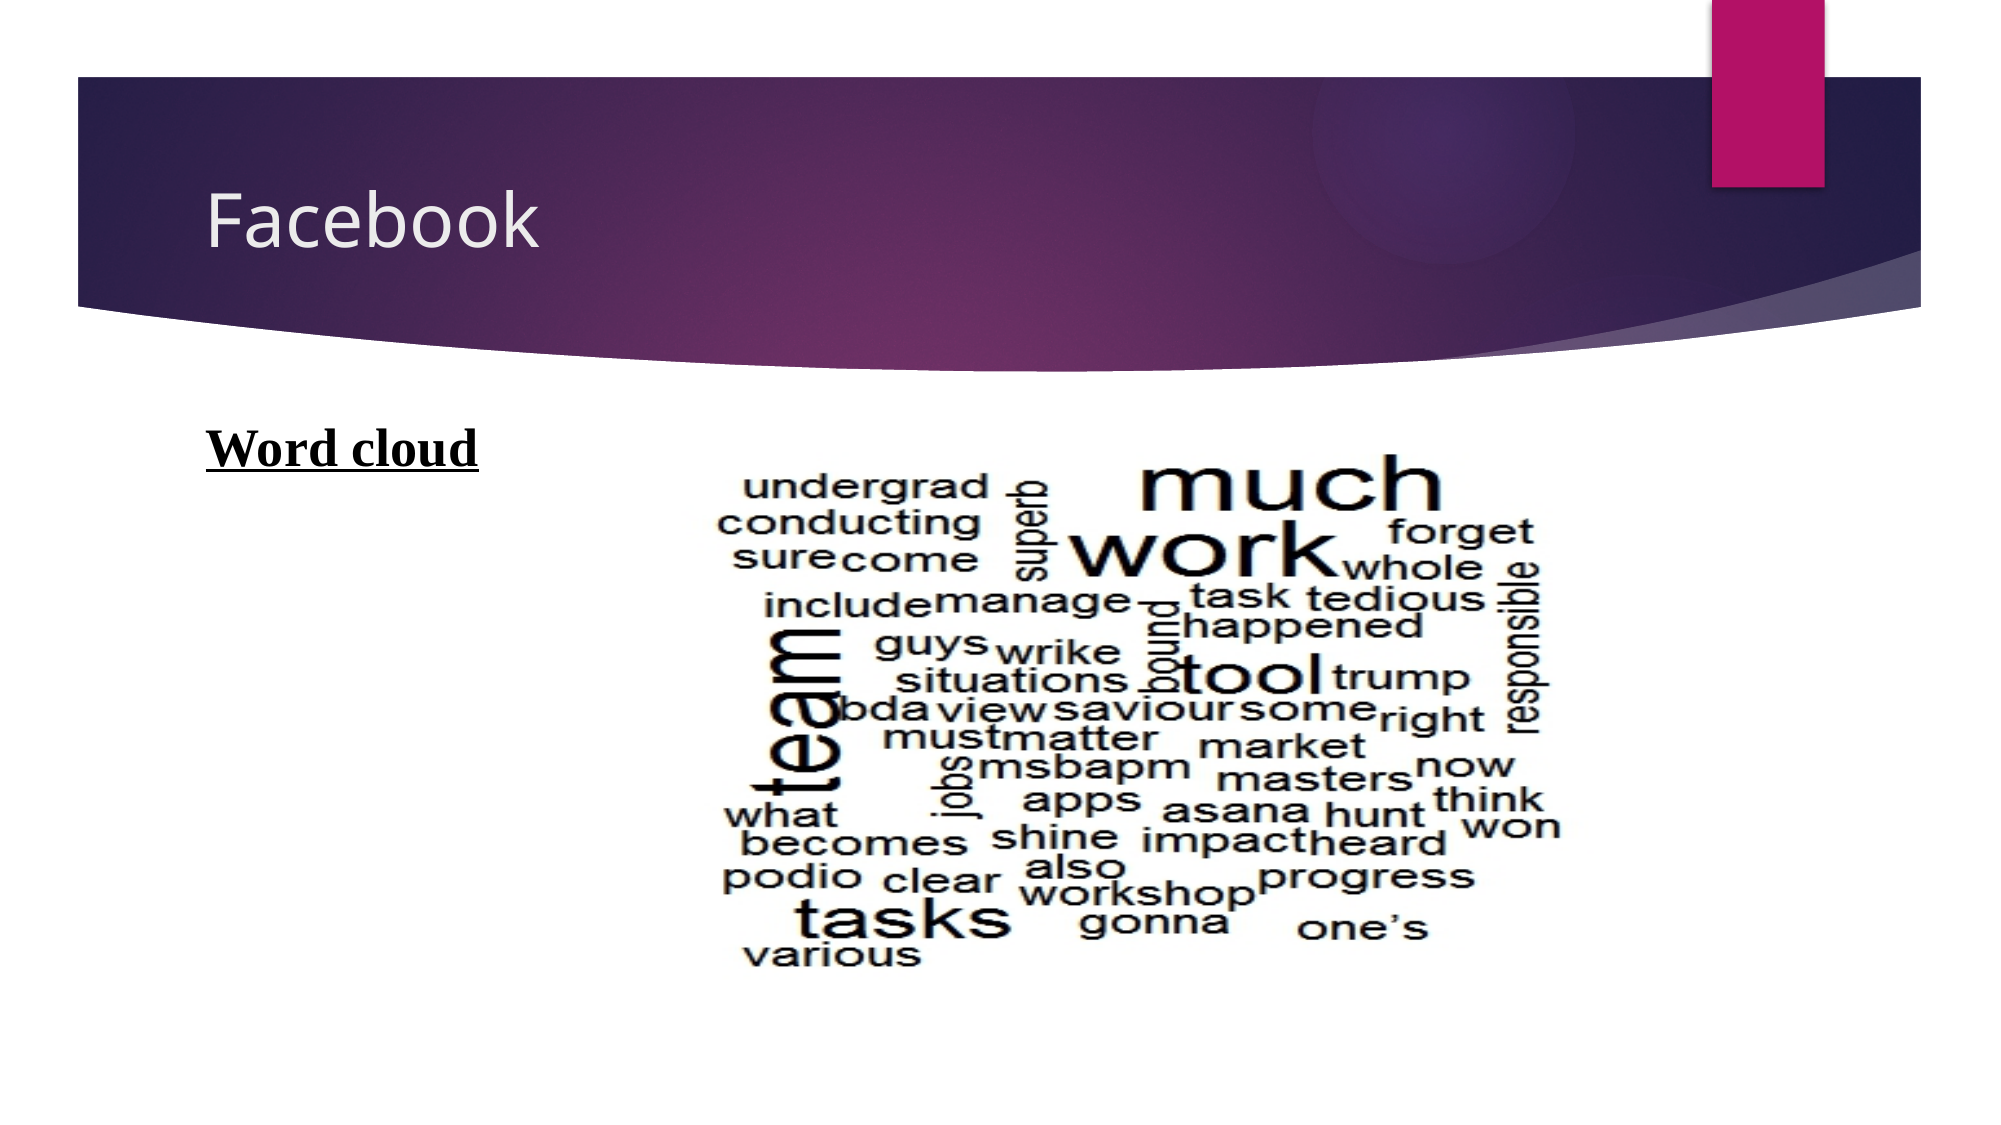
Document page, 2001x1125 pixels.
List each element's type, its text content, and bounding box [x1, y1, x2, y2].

text_box Word cloud [190, 404, 494, 485]
title Facebook [189, 159, 1627, 276]
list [559, 428, 1731, 987]
